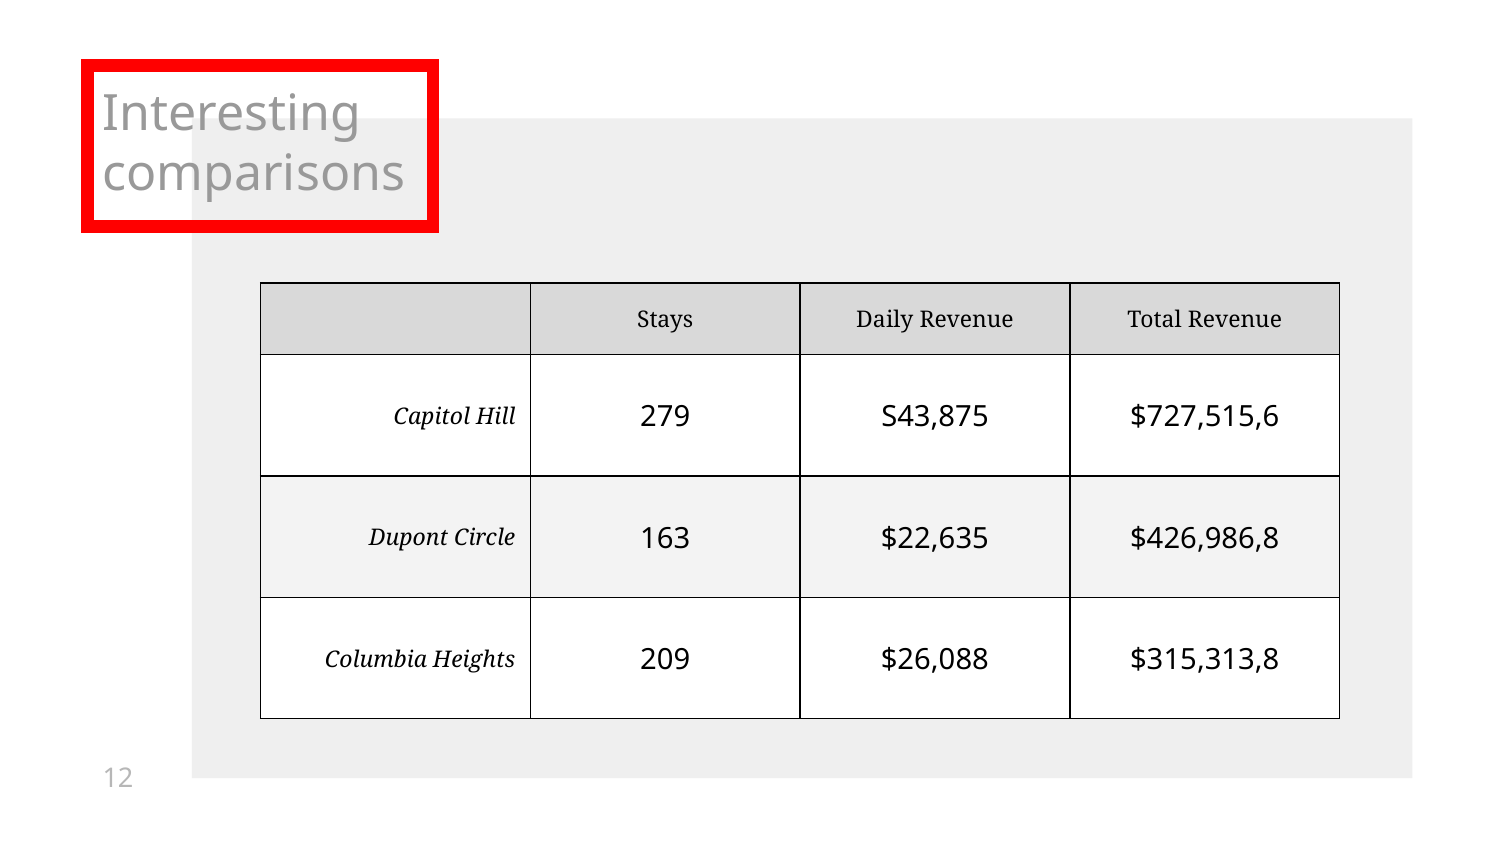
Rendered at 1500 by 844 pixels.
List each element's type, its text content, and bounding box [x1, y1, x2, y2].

table_header [261, 284, 530, 354]
table_cell $727,515,6 [1071, 355, 1339, 475]
table_cell $26,088 [801, 598, 1069, 718]
table_cell Capitol Hill [261, 355, 530, 475]
table_header Stays [531, 284, 799, 354]
table_cell $426,986,8 [1071, 477, 1339, 597]
table_header Total Revenue [1071, 284, 1339, 354]
table_cell 163 [531, 477, 799, 597]
table_cell Dupont Circle [261, 477, 530, 597]
table_cell $315,313,8 [1071, 598, 1339, 718]
table_cell S43,875 [801, 355, 1069, 475]
slide_number 12 [87, 745, 178, 811]
table_header Daily Revenue [801, 284, 1069, 354]
table_cell $22,635 [801, 477, 1069, 597]
table_cell 209 [531, 598, 799, 718]
table_cell 279 [531, 355, 799, 475]
table_cell Columbia Heights [261, 598, 530, 718]
title Interesting comparisons [81, 59, 439, 233]
